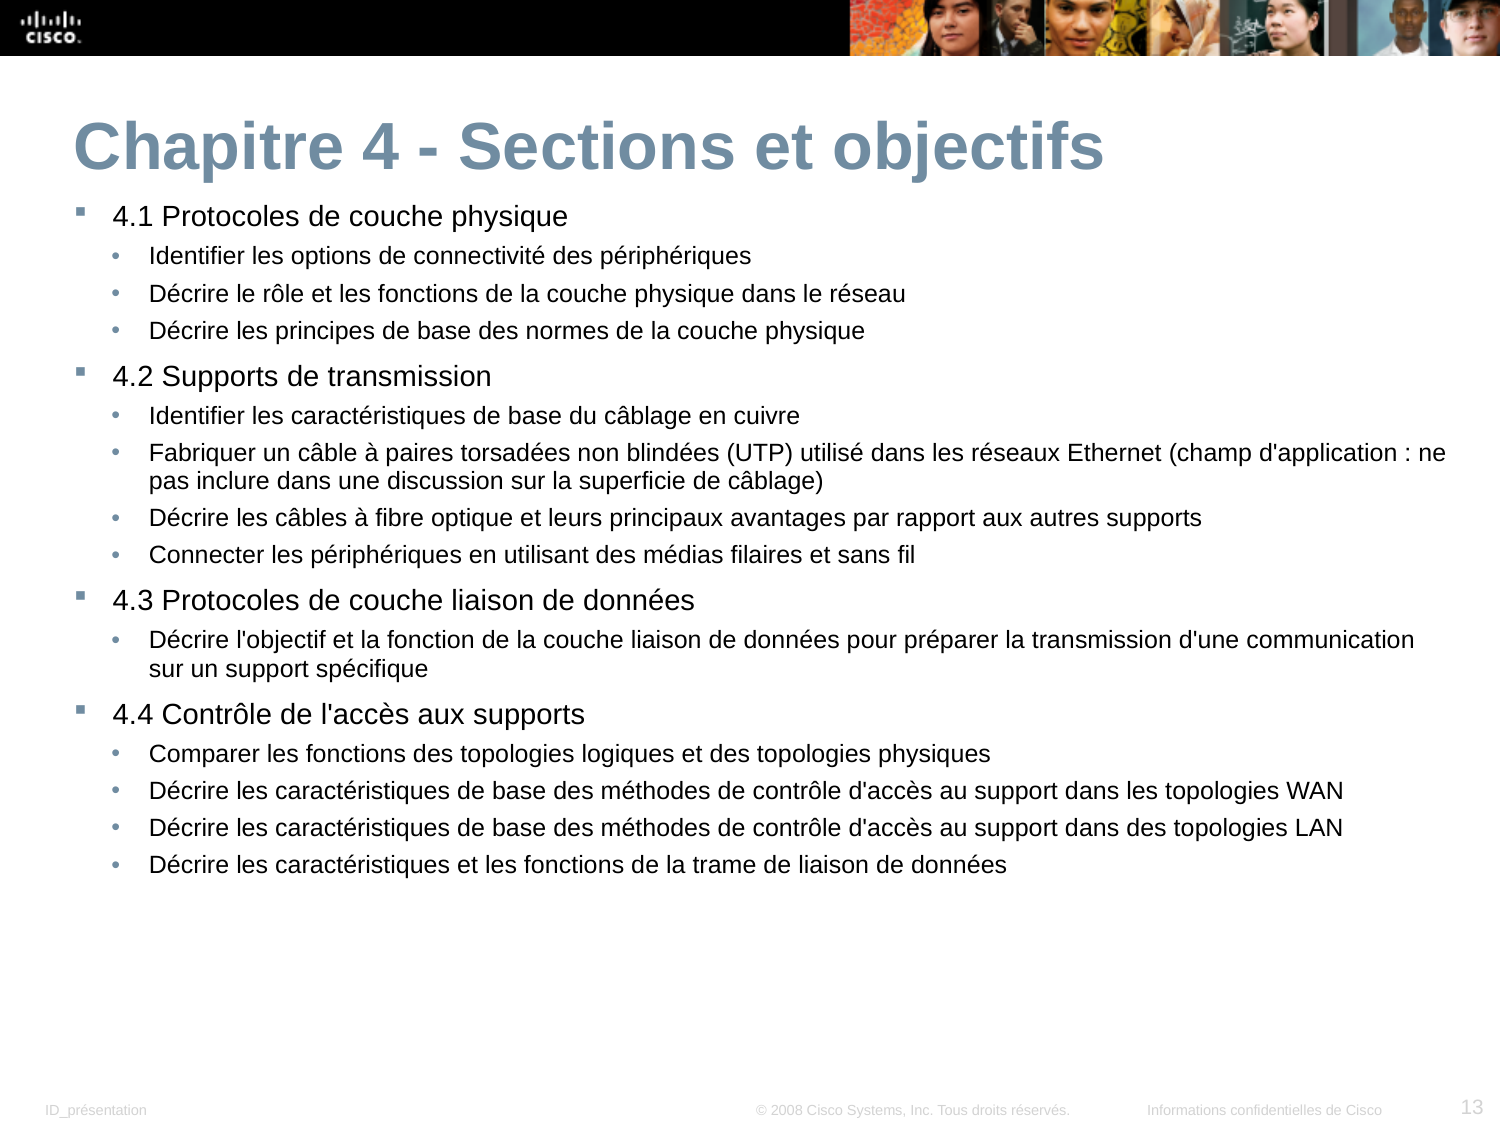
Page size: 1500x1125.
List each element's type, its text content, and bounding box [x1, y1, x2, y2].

picture [0, 0, 1500, 56]
title Chapitre 4 - Sections et objectifs [60, 52, 1471, 191]
list 4.1 Protocoles de couche physique Identifier les options de connectivité des périphériques Décrire le rôle et les fonctions de la couche physique dans le réseau Décrire les principes de base des normes de la couche physique 4.2 Supports de transmission Identifier les caractéristiques de base du câblage en cuivre Fabriquer un câble à paires torsadées non blindées (UTP) utilisé dans les réseaux Ethernet (champ d'application : ne pas inclure dans une discussion sur la superficie de câblage) Décrire les câbles à fibre optique et leurs principaux avantages par rapport aux autres supports Connecter les périphériques en utilisant des médias filaires et sans fil 4.3 Protocoles de couche liaison de données Décrire l'objectif et la fonction de la couche liaison de données pour préparer la transmission d'une communication sur un support spécifique 4.4 Contrôle de l'accès aux supports Comparer les fonctions des topologies logiques et des topologies physiques Décrire les caractéristiques de base des méthodes de contrôle d'accès au support dans les topologies WAN Décrire les caractéristiques de base des méthodes de contrôle d'accès au support dans des topologies LAN Décrire les caractéristiques et les fonctions de la trame de liaison de données [60, 193, 1467, 887]
